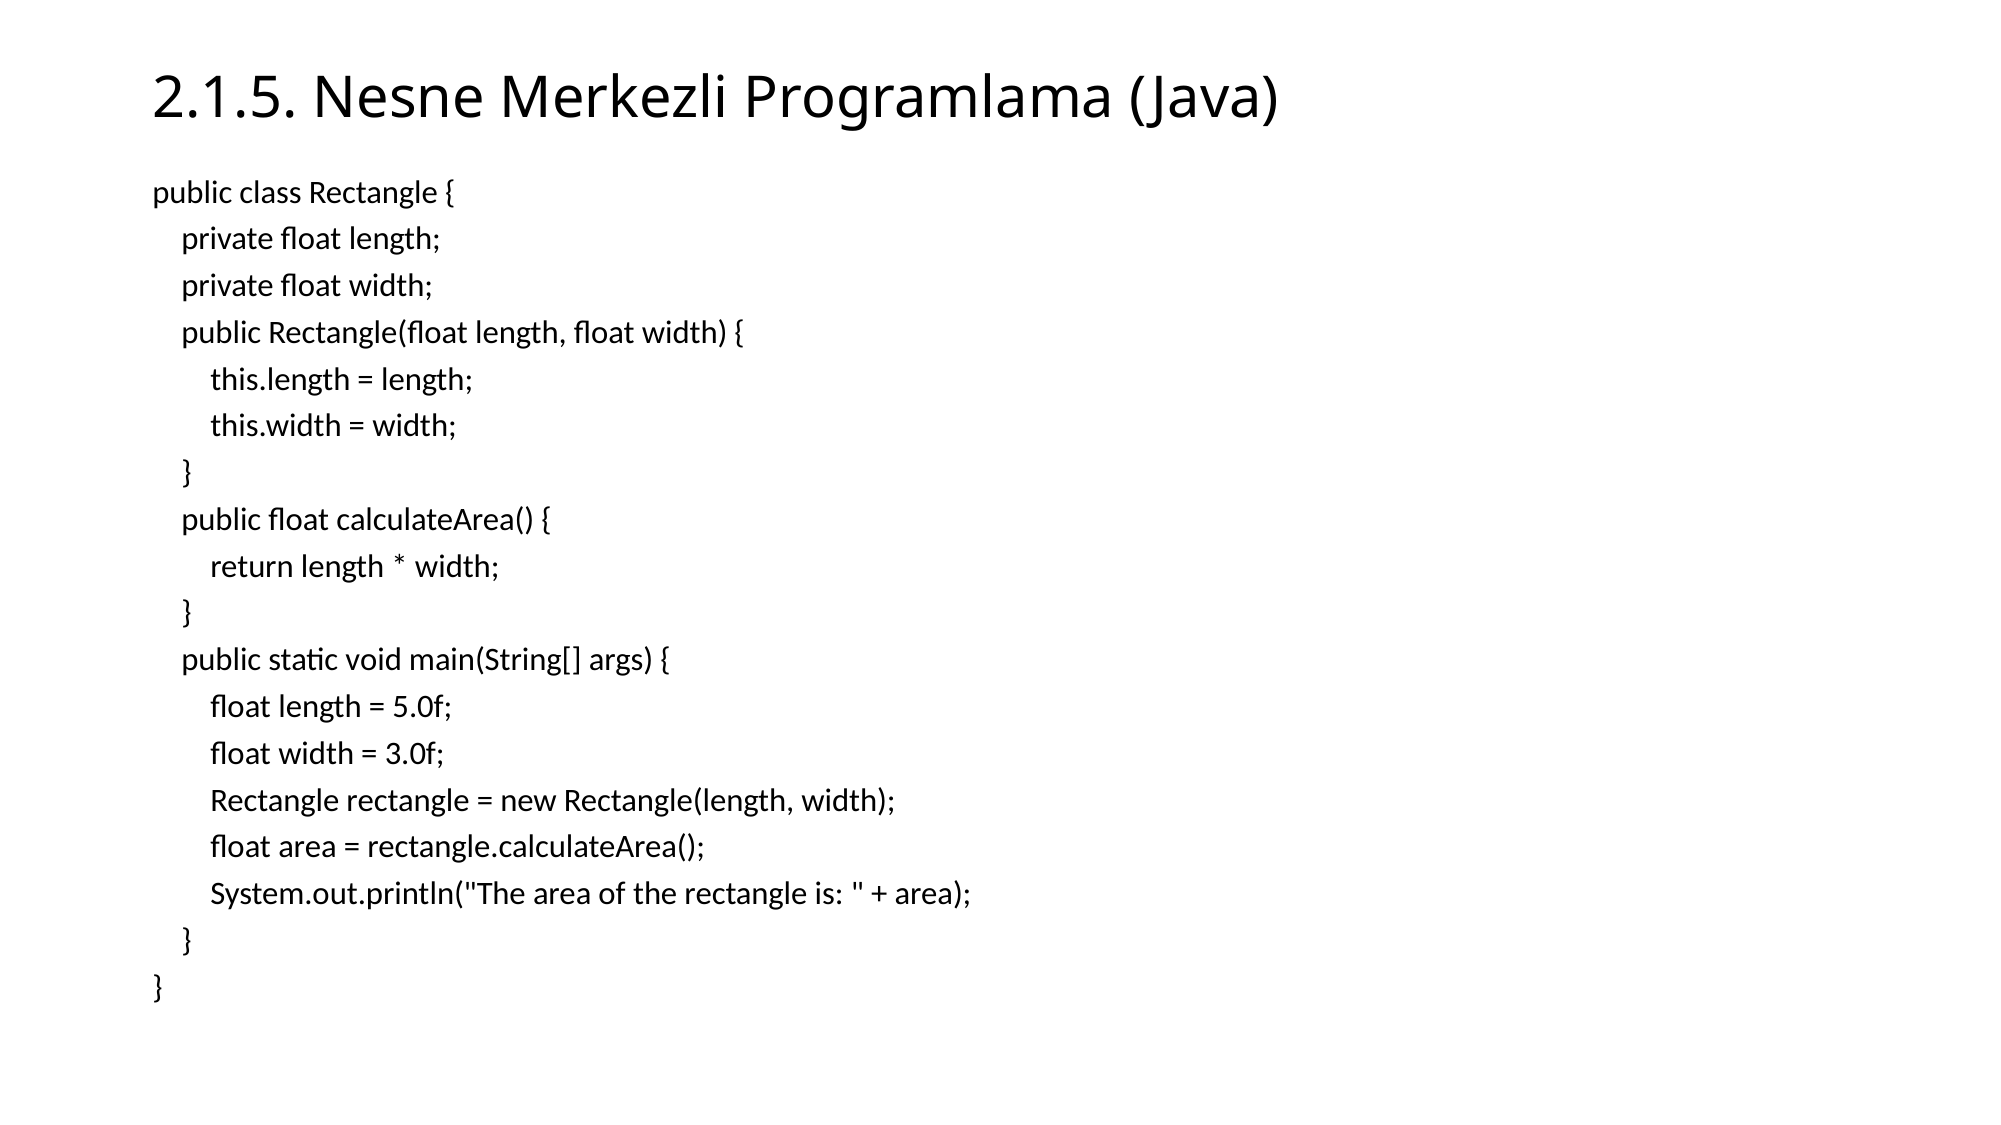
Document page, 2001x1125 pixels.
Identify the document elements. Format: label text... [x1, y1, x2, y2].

title 2.1.5. Nesne Merkezli Programlama (Java) [137, 59, 1863, 139]
list public class Rectangle { private float length; private float width; public Rectangle(float length, float width) { this.length = length; this.width = width; } public float calculateArea() { return length * width; } public static void main(String[] args) { float length = 5.0f; float width = 3.0f; Rectangle rectangle = new Rectangle(length, width); float area = rectangle.calculateArea(); System.out.println("The area of the rectangle is: " + area); } } [137, 167, 1863, 1014]
